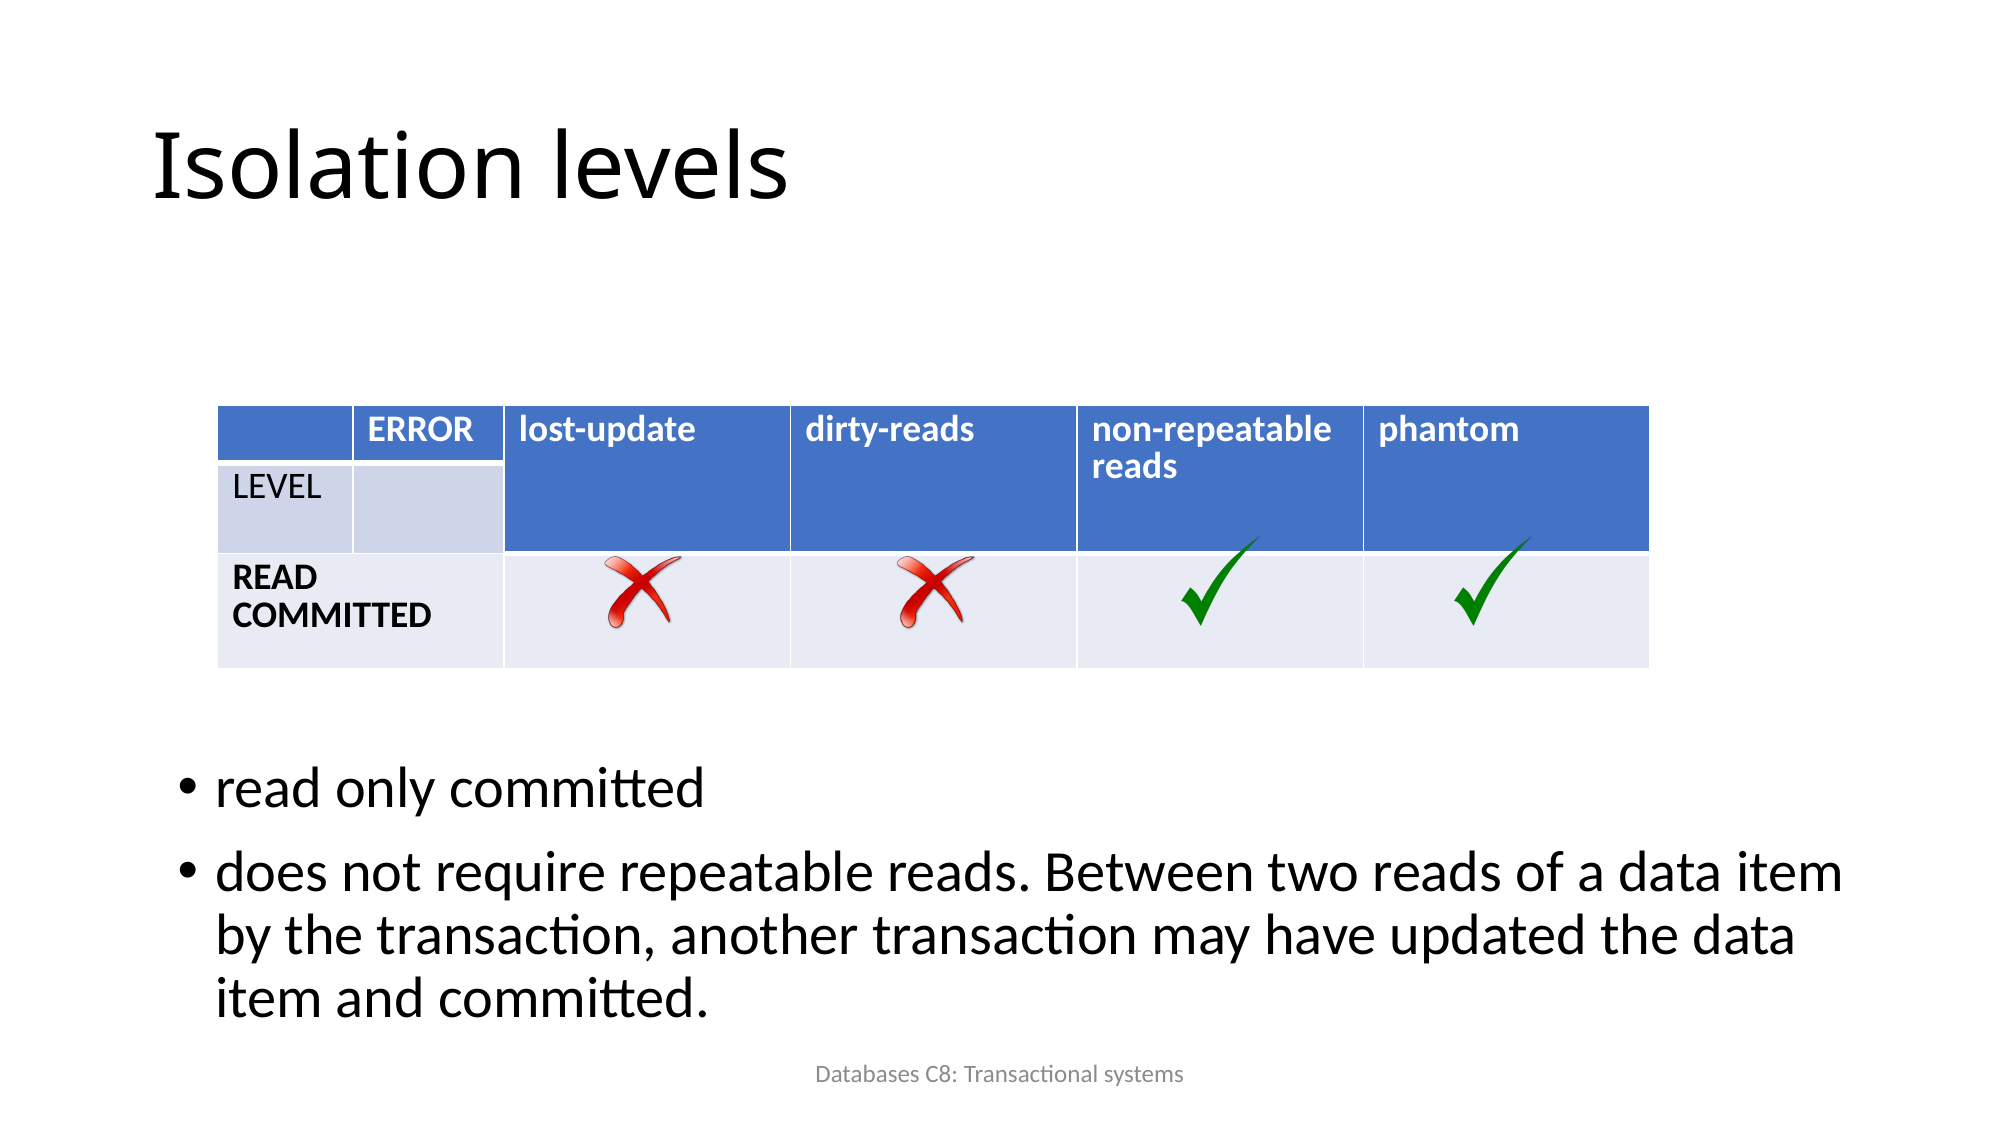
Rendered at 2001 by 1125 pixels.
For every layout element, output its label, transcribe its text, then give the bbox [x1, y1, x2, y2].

table_header [218, 406, 352, 460]
table_header phantom [1364, 406, 1649, 551]
table_header dirty-reads [791, 406, 1076, 551]
table_header lost-update [505, 406, 790, 551]
picture [1454, 536, 1532, 626]
title Isolation levels [137, 59, 1863, 278]
picture [1181, 536, 1260, 626]
table_cell [1078, 556, 1363, 668]
footer Databases C8: Transactional systems [662, 1042, 1338, 1103]
table_cell READ COMMITTED [218, 554, 503, 668]
table_header ERROR [354, 406, 503, 460]
table_cell [505, 556, 790, 668]
picture [597, 546, 686, 636]
text_box read only committed does not require repeatable reads. Between two reads of a data item by the transaction, another transaction may have updated the data item and committed. [162, 324, 1888, 1039]
table_cell [791, 556, 1076, 668]
table_header non-repeatable reads [1078, 406, 1363, 551]
picture [889, 546, 979, 636]
table_cell [1364, 556, 1649, 668]
table_cell LEVEL [218, 466, 352, 553]
table_cell [354, 466, 503, 553]
